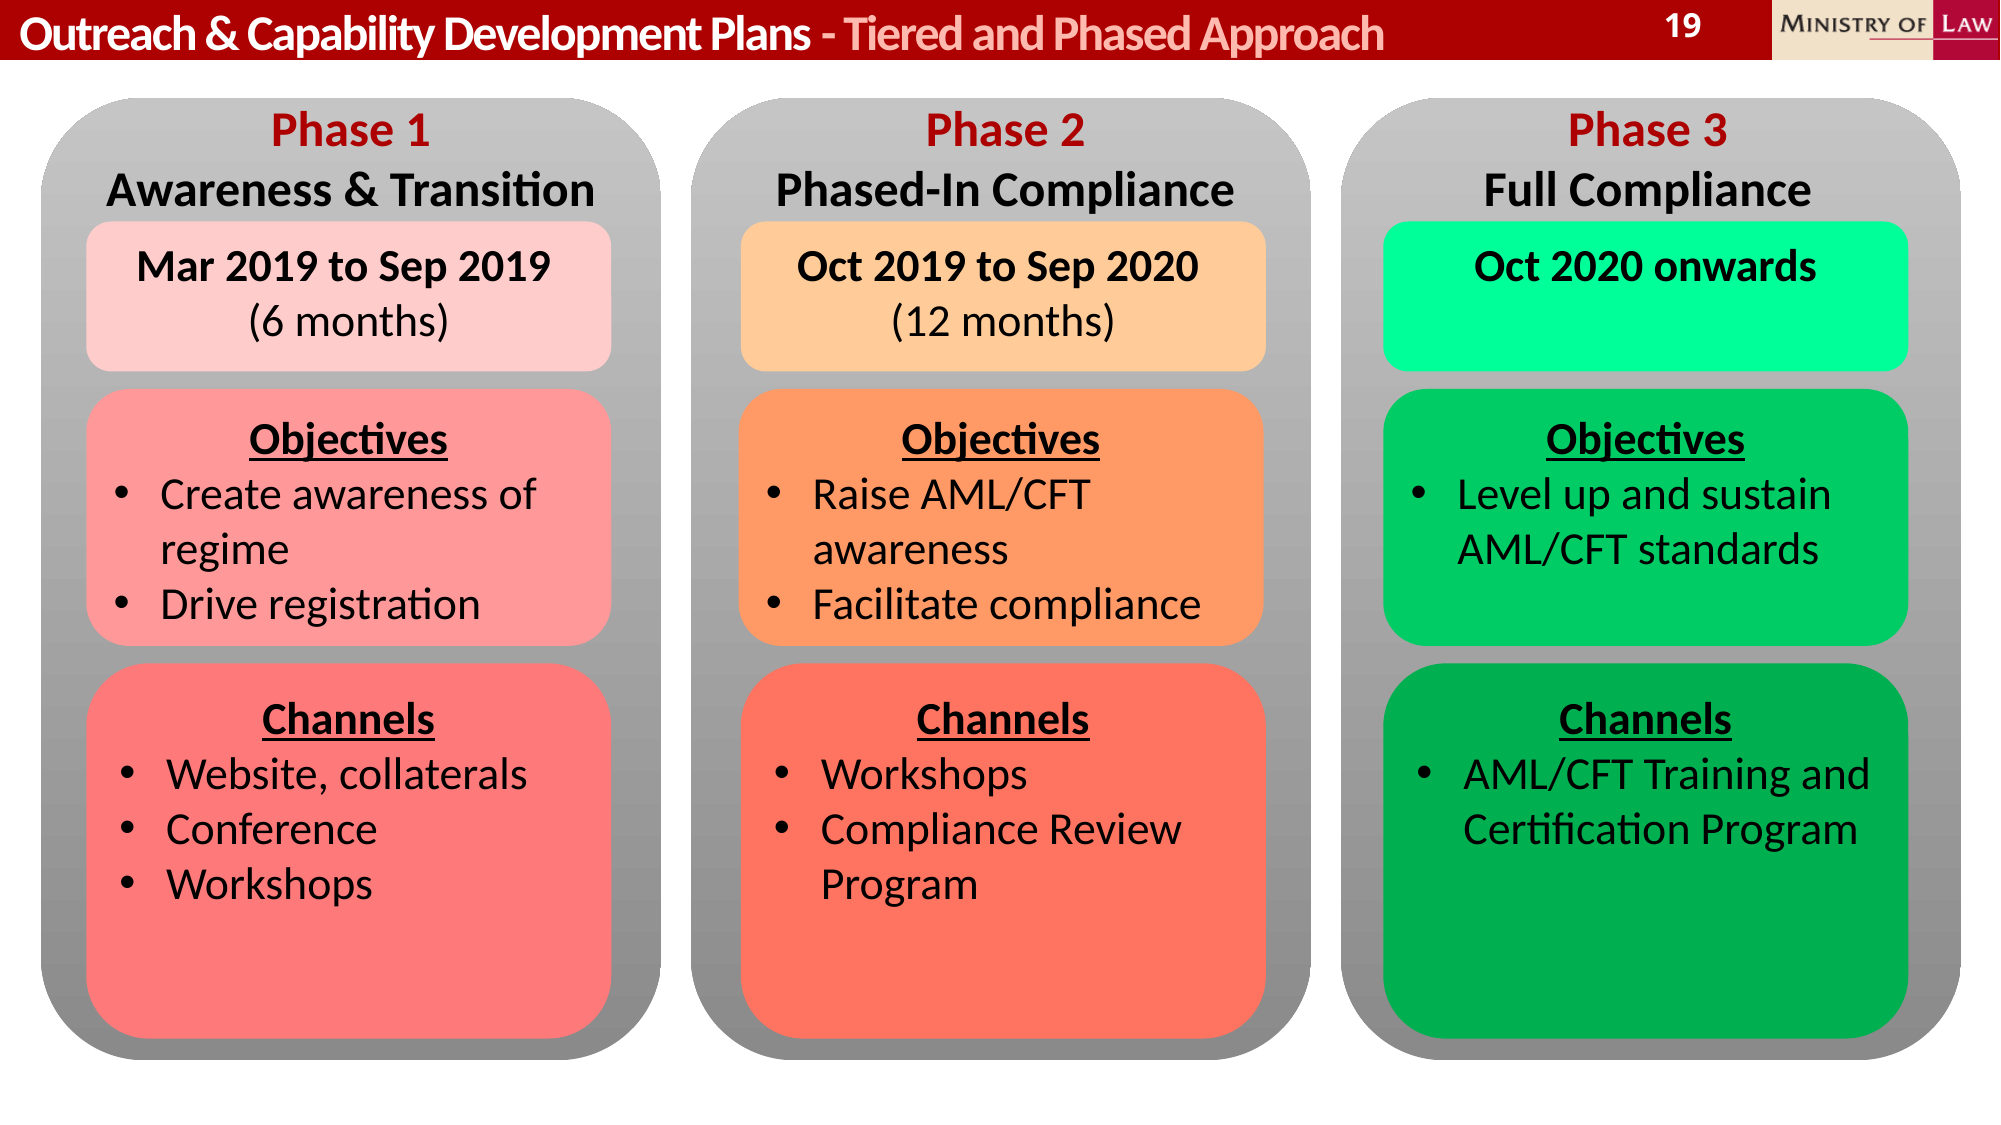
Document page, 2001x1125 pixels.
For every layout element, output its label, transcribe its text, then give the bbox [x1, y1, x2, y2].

text_box [688, 101, 1314, 1063]
text_box Oct 2020 onwards [1381, 219, 1911, 374]
text_box Oct 2019 to Sep 2020 (12 months) [738, 219, 1269, 374]
text_box Objectives Create awareness of regime Drive registration [84, 386, 614, 649]
text_box Phase 2 Phased-In Compliance [760, 88, 1251, 220]
text_box Phase 3 Full Compliance [1468, 88, 1828, 219]
text_box Phase 1 Awareness & Transition [91, 88, 611, 224]
text_box [1338, 95, 1964, 1063]
text_box [38, 109, 664, 1063]
text_box Objectives Level up and sustain AML/CFT standards [1381, 386, 1911, 649]
text_box Channels AML/CFT Training and Certification Program [1381, 661, 1911, 1041]
slide_number 19 [1658, 0, 1717, 54]
text_box Mar 2019 to Sep 2019 (6 months) [84, 219, 614, 374]
text_box Objectives Raise AML/CFT awareness Facilitate compliance [736, 386, 1266, 649]
text_box Channels Website, collaterals Conference Workshops [84, 661, 614, 1041]
picture [1772, 0, 1998, 60]
text_box Channels Workshops Compliance Review Program [738, 661, 1269, 1041]
title Outreach & Capability Development Plans - Tiered and Phased Approach [4, 0, 1658, 61]
